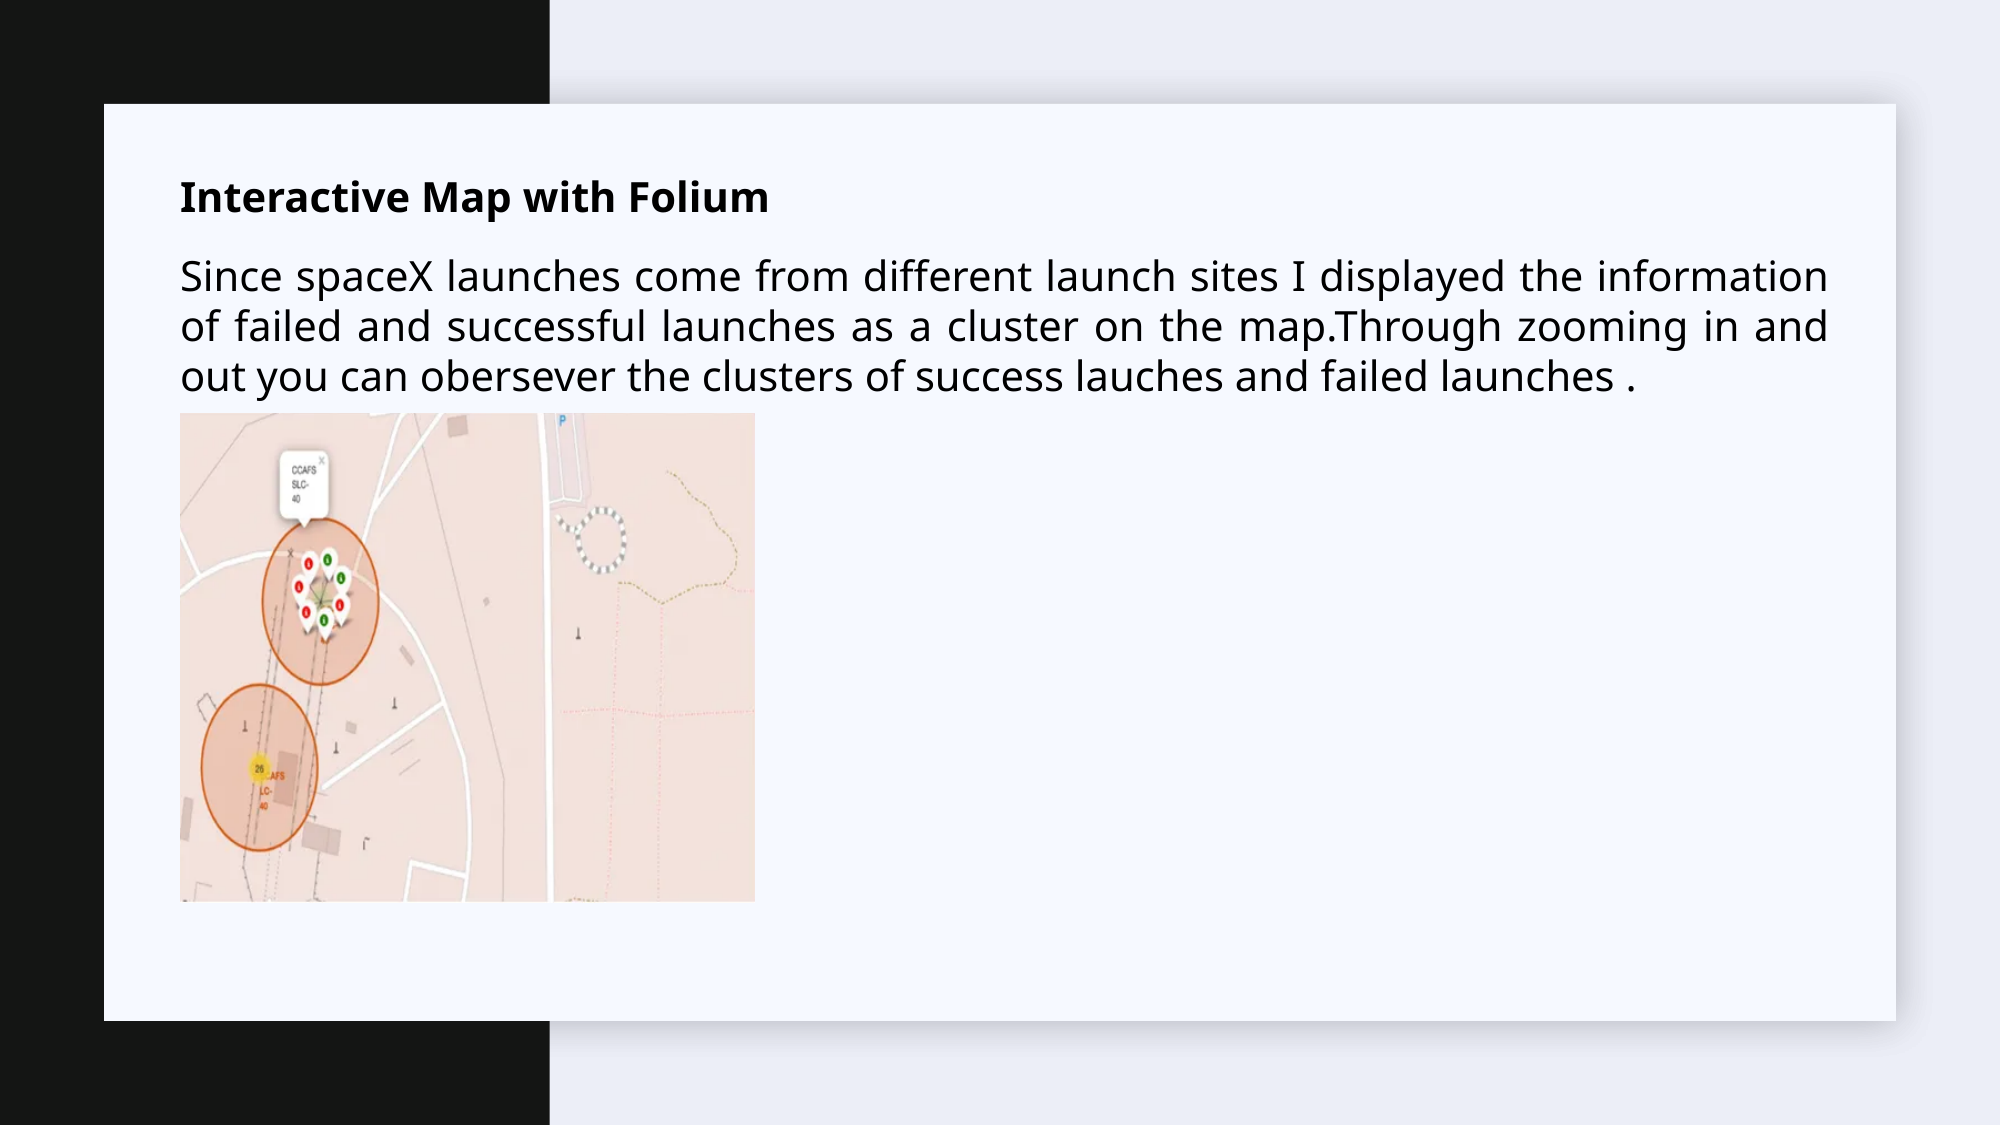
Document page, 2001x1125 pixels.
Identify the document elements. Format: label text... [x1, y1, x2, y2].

list Interactive Map with Folium Since spaceX launches come from different launch sites I displayed the information of failed and successful launches as a cluster on the map.Through zooming in and out you can obersever the clusters of success lauches and failed launches . [180, 163, 1830, 963]
picture [179, 412, 756, 903]
